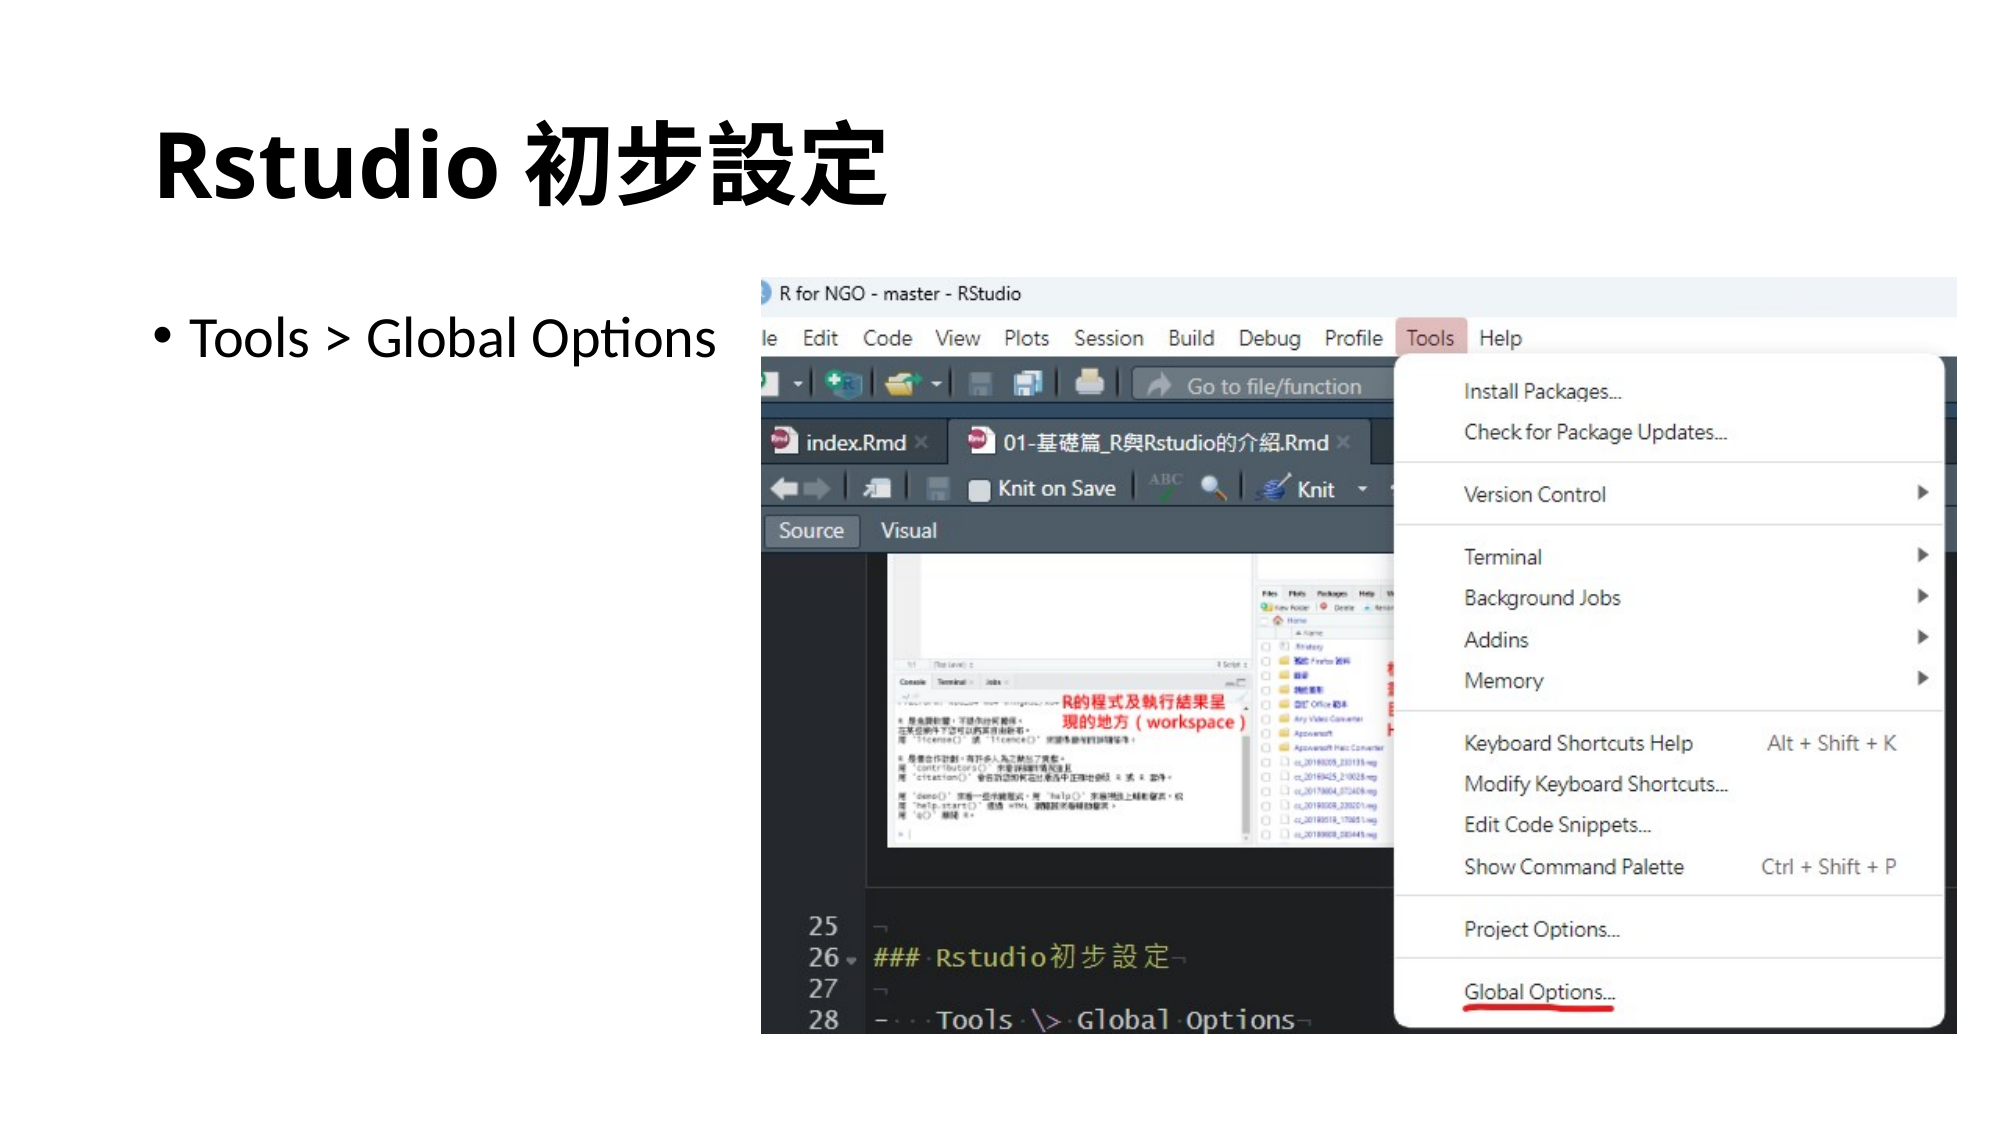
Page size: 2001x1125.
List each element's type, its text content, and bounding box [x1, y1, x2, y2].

list Tools > Global Options [137, 299, 761, 1014]
picture [761, 277, 1957, 1034]
title Rstudio初步設定 [137, 59, 1863, 278]
